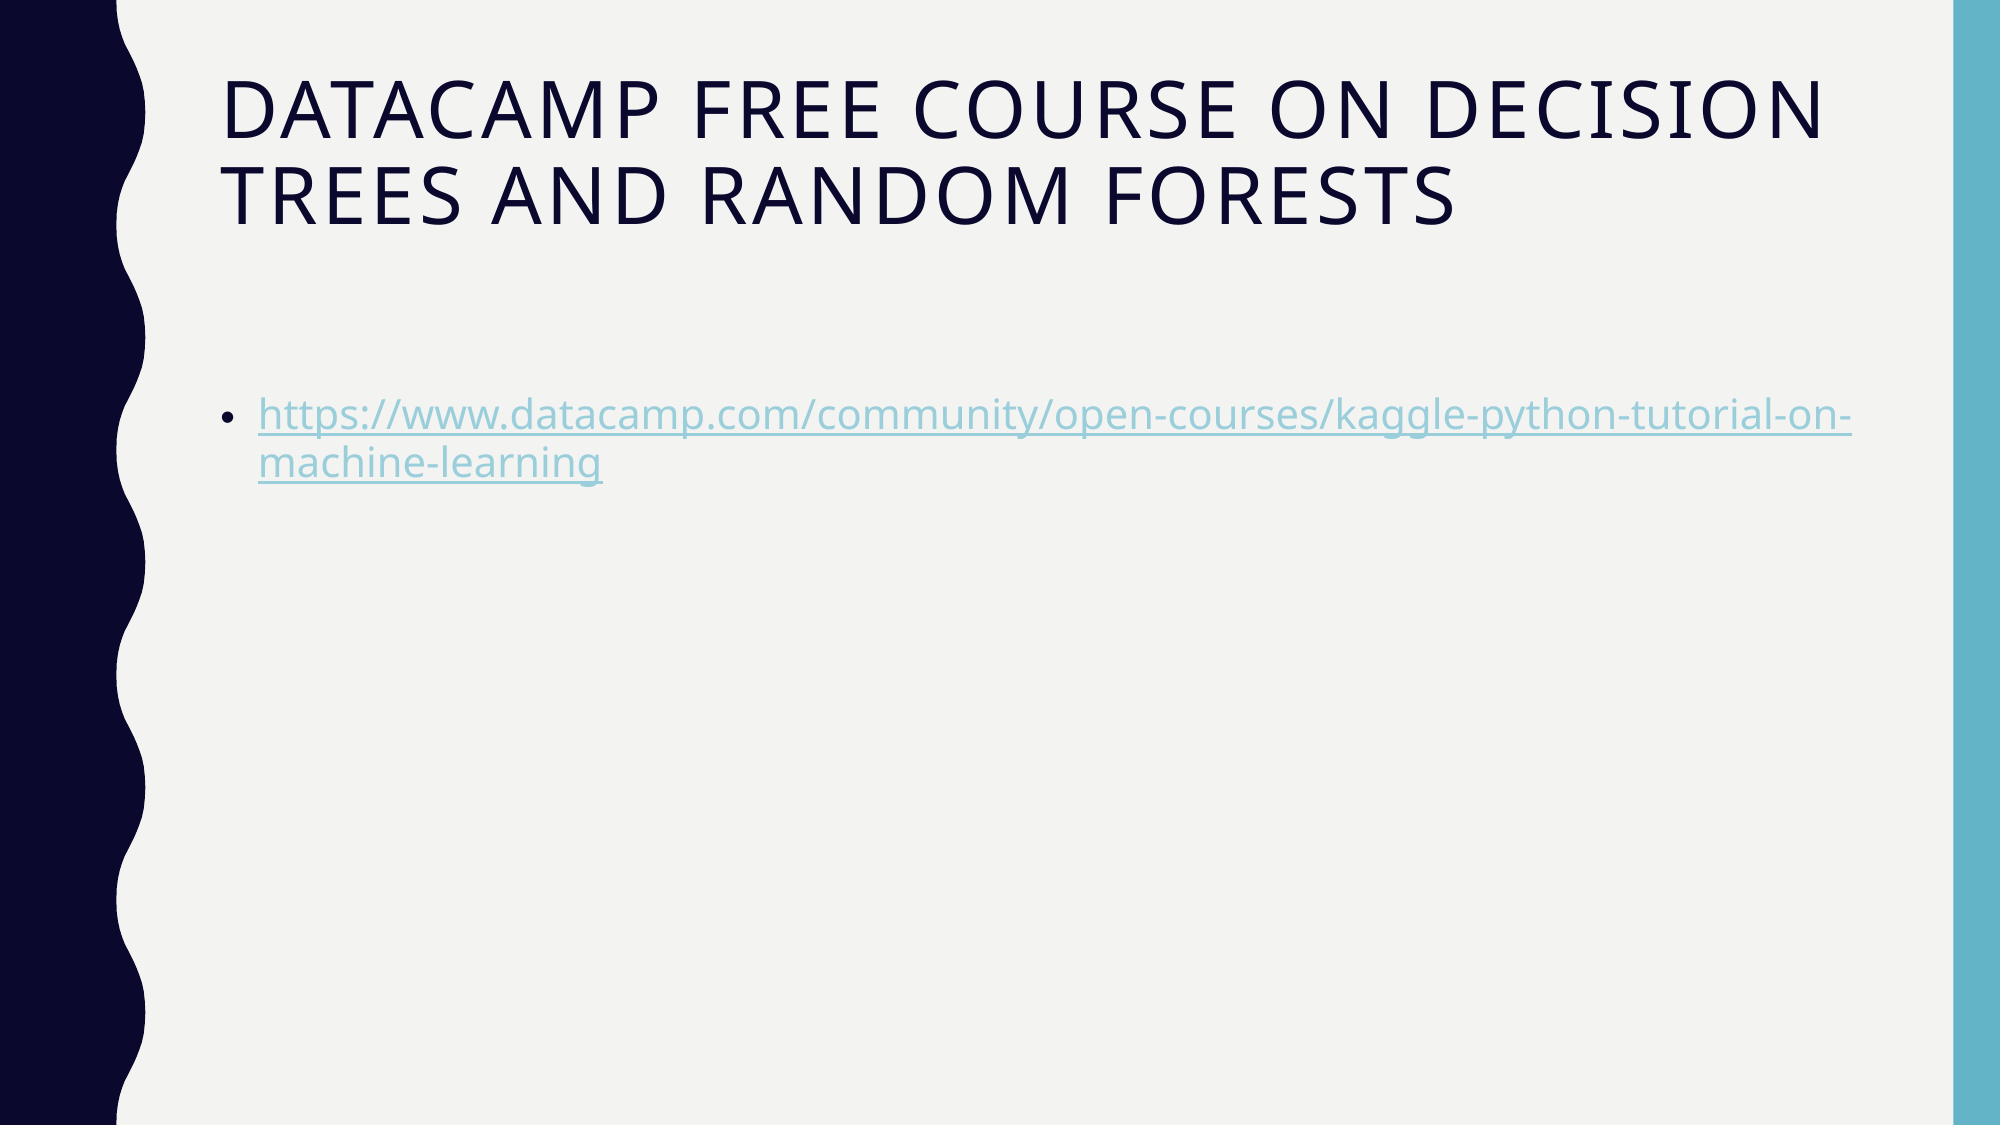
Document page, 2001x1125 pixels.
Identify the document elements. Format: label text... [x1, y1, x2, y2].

list https://www.datacamp.com/community/open-courses/kaggle-python-tutorial-on-machine-learning [205, 375, 1875, 965]
title Datacamp free course on decision trees and random forests [205, 62, 1875, 308]
